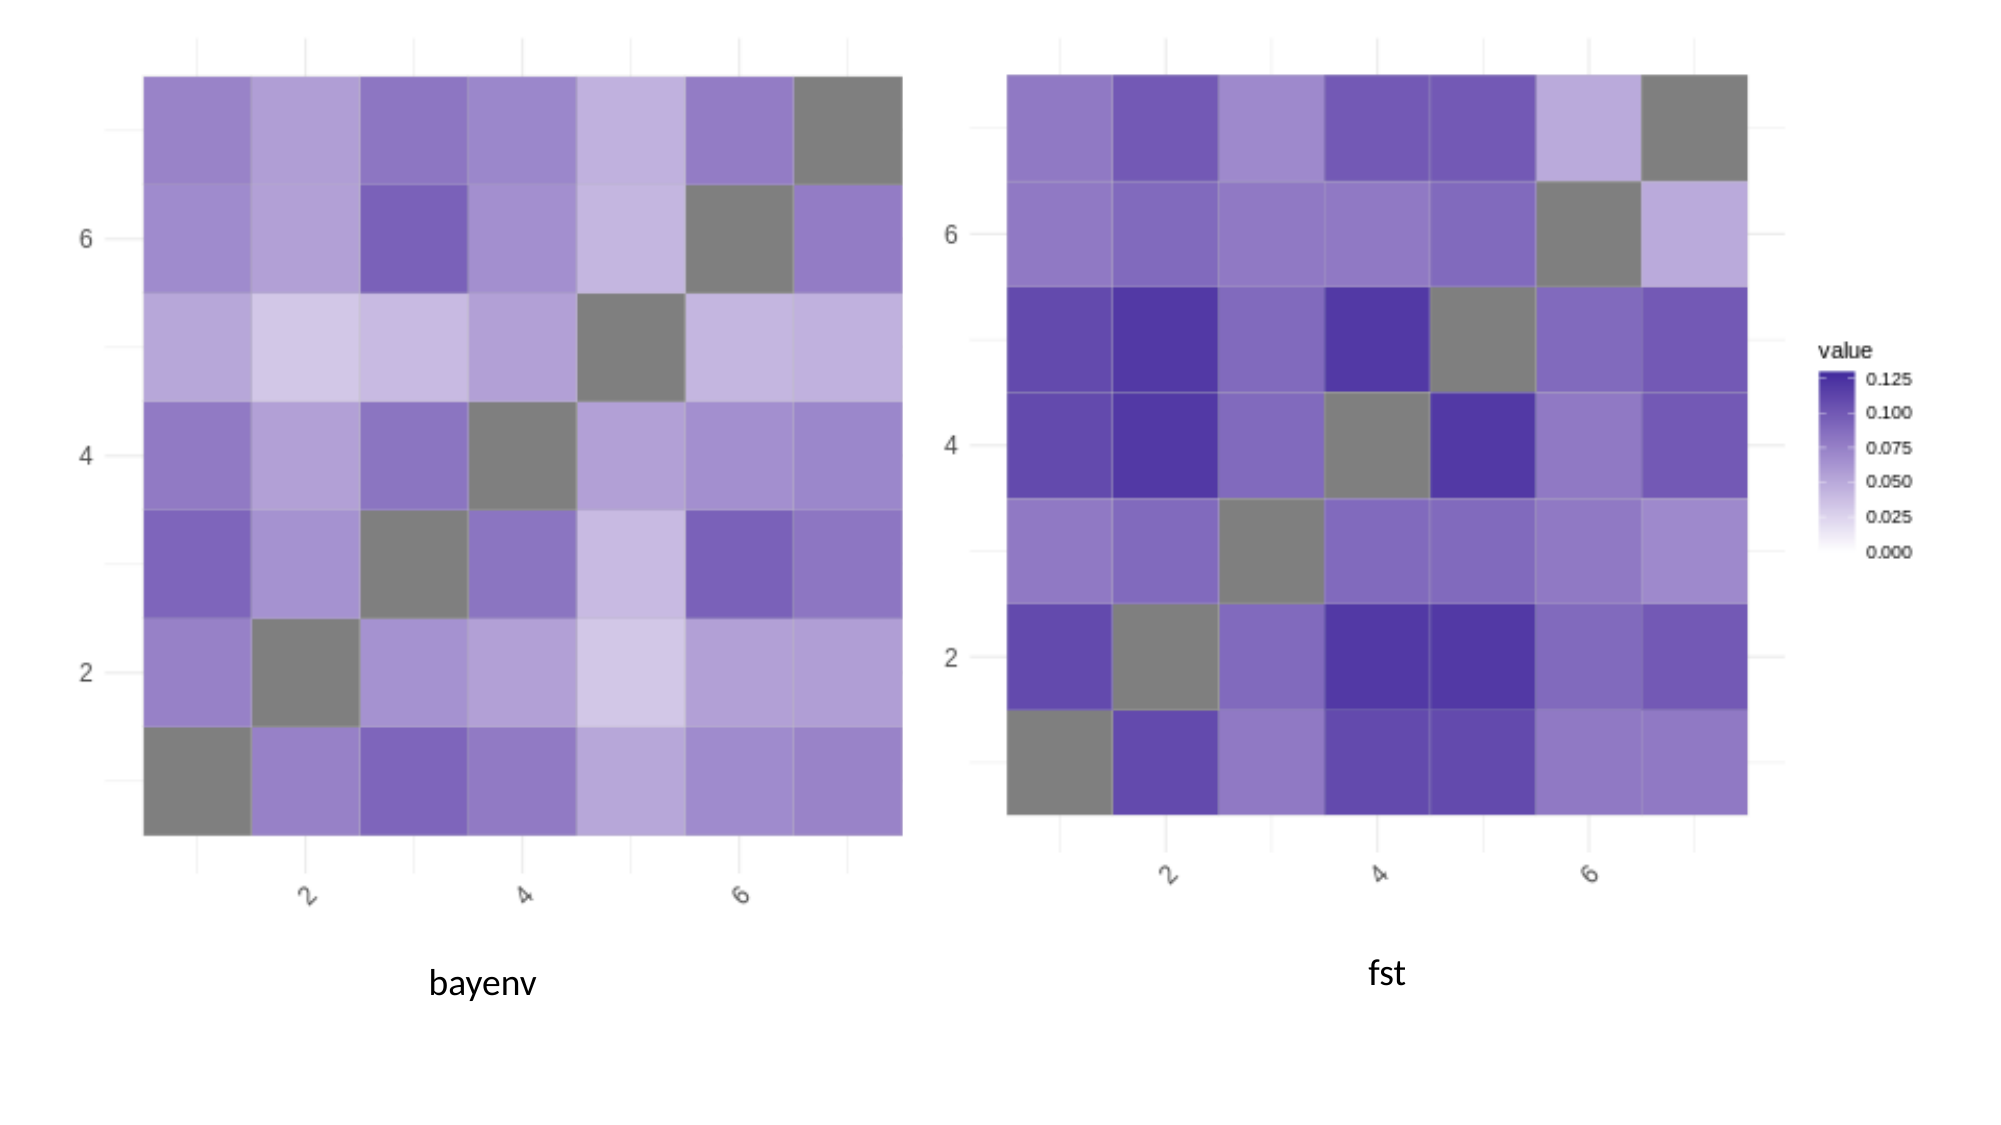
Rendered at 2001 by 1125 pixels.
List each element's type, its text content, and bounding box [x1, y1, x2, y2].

text_box fst [1353, 940, 1421, 1001]
picture [38, 21, 1940, 947]
text_box bayenv [413, 950, 552, 1011]
